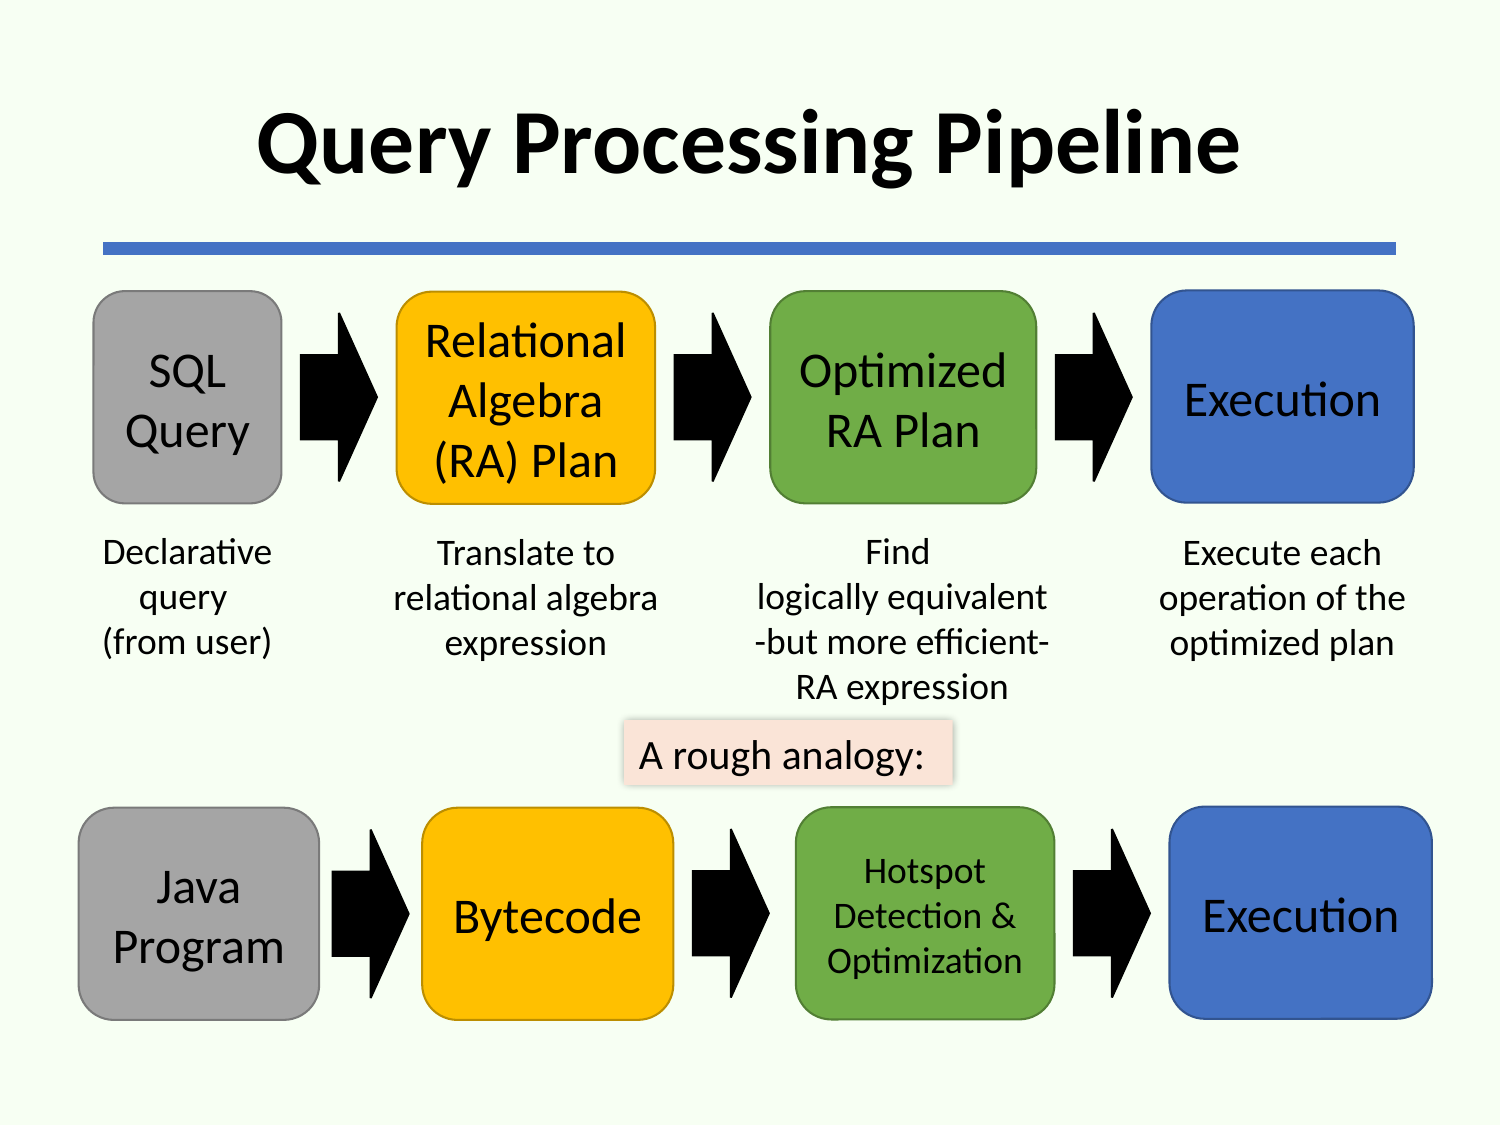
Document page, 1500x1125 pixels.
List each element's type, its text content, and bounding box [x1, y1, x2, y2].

text_box Optimized RA Plan [769, 290, 1038, 505]
text_box [1054, 312, 1133, 482]
text_box Find logically equivalent -but more efficient- RA expression [730, 519, 1074, 715]
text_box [78, 806, 1432, 1020]
text_box Execution [1150, 289, 1415, 504]
text_box SQL Query [92, 290, 283, 505]
text_box Execute each operation of the optimized plan [1139, 520, 1426, 671]
text_box Declarative query (from user) [78, 519, 297, 670]
text_box [673, 312, 752, 482]
text_box Translate to relational algebra expression [367, 520, 684, 671]
text_box [299, 312, 379, 482]
text_box Relational Algebra (RA) Plan [395, 290, 657, 505]
text_box A rough analogy: [624, 720, 953, 785]
title Query Processing Pipeline [58, 35, 1442, 253]
